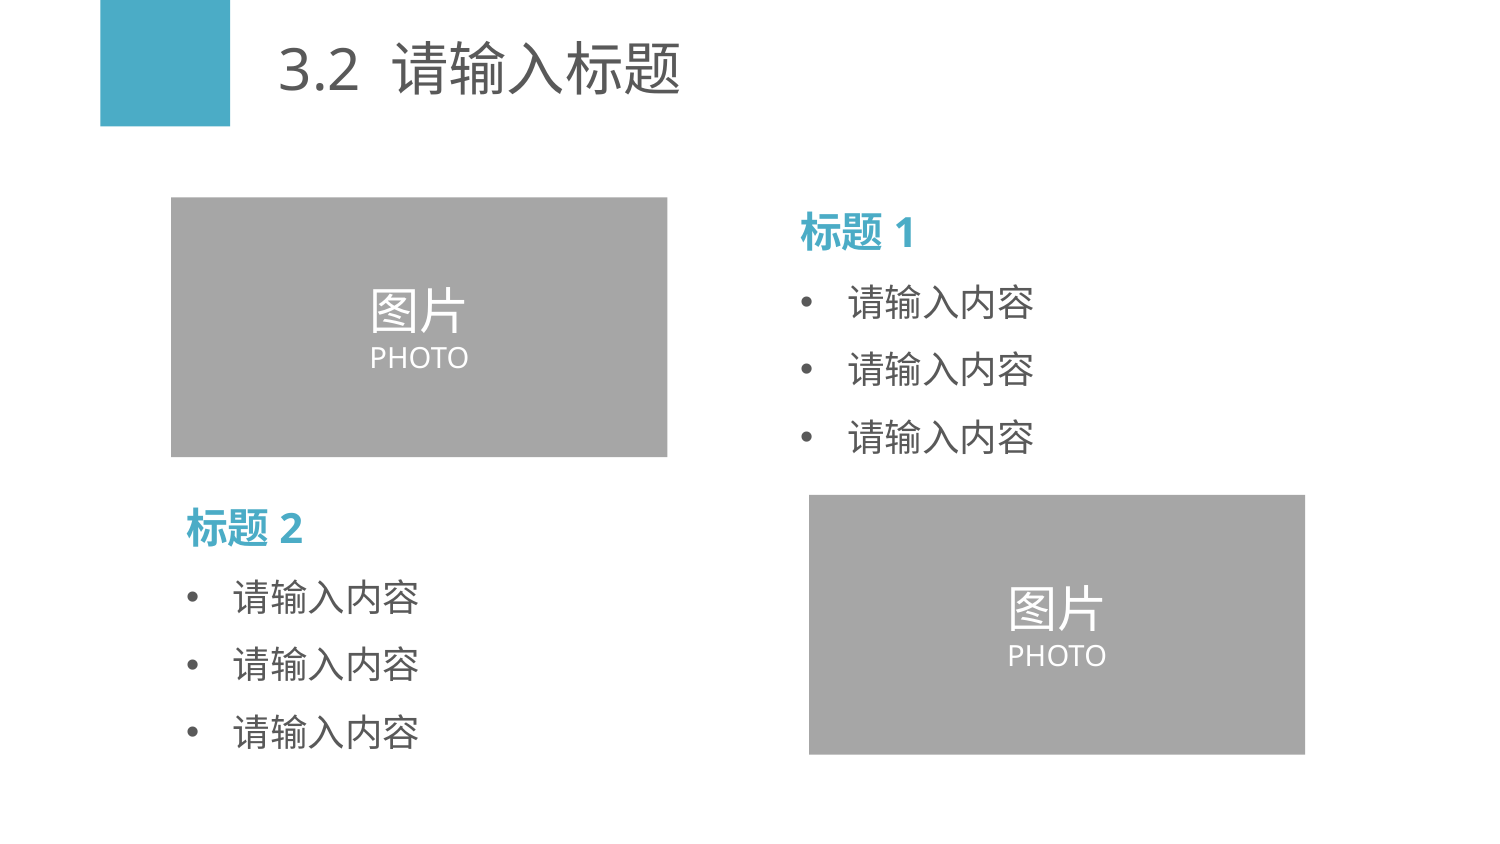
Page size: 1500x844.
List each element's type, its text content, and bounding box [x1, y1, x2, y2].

text_box 标题1 请输入内容 请输入内容 请输入内容 [785, 173, 1188, 467]
text_box 图片 PHOTO [807, 493, 1307, 757]
text_box 图片 PHOTO [169, 195, 669, 459]
text_box 标题2 请输入内容 请输入内容 请输入内容 [171, 469, 573, 762]
title 3.2 请输入标题 [263, 20, 1447, 115]
